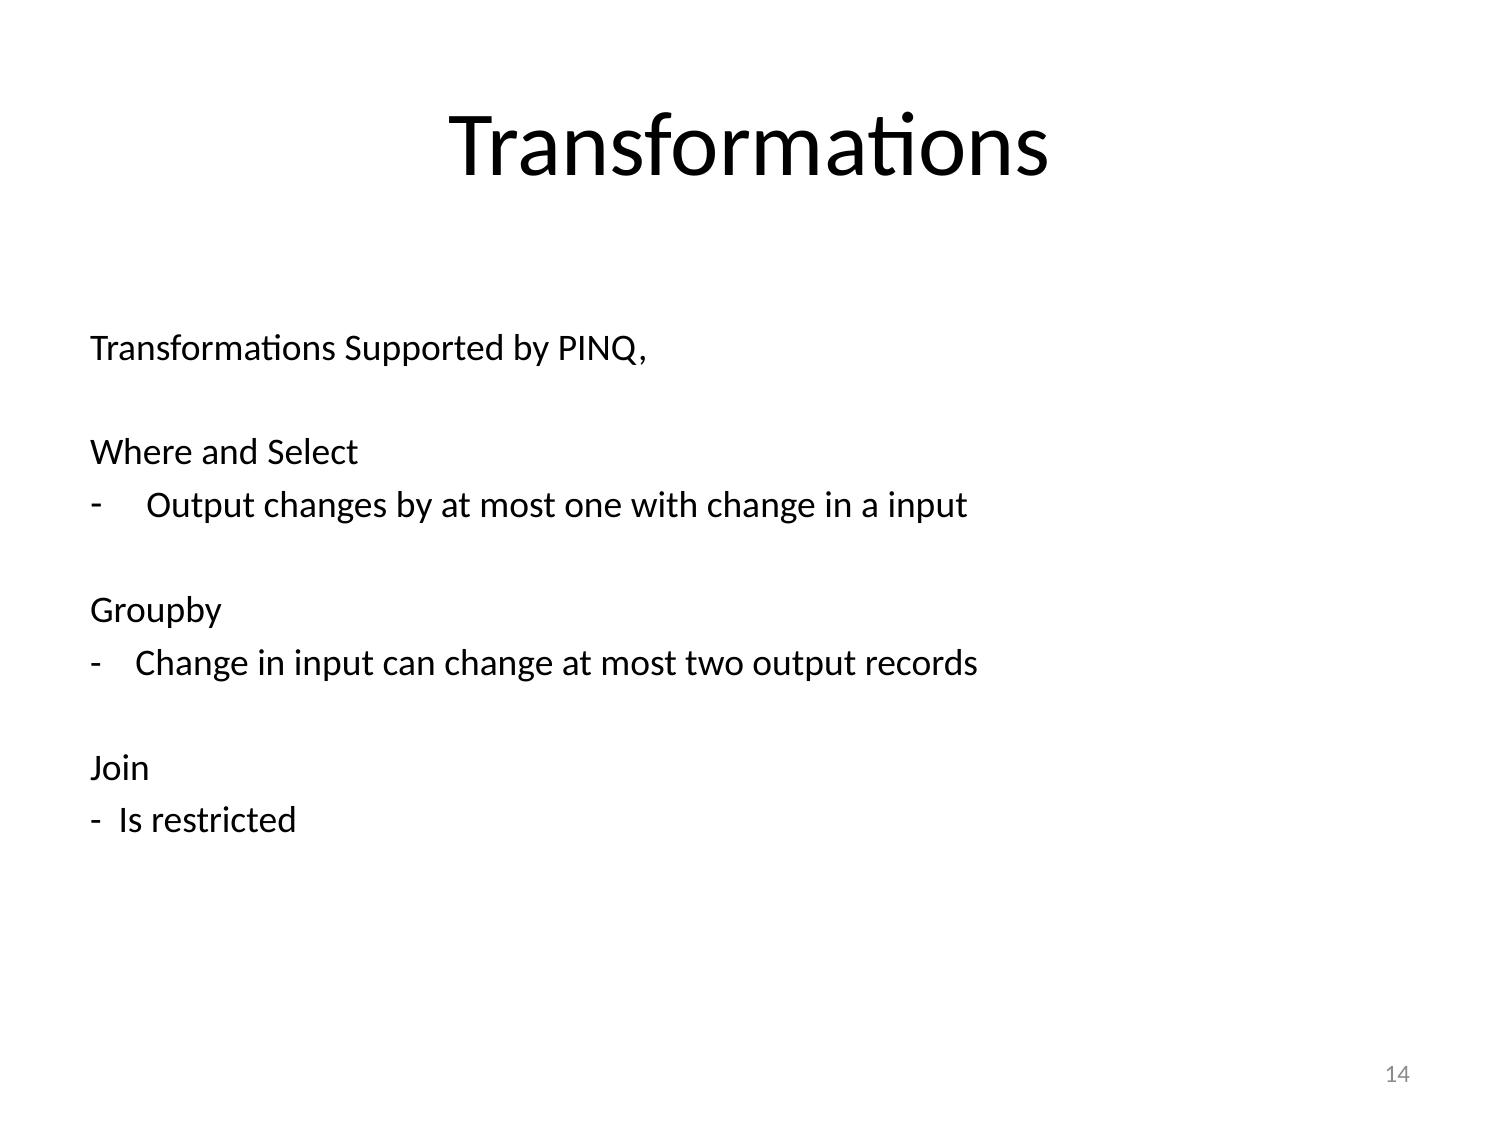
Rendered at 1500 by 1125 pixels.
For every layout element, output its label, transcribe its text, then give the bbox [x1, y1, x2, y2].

slide_number 14 [1074, 1042, 1425, 1103]
list Transformations Supported by PINQ, Where and Select Output changes by at most one with change in a input Groupby - Change in input can change at most two output records Join - Is restricted [75, 262, 1425, 1005]
title Transformations [75, 45, 1425, 233]
